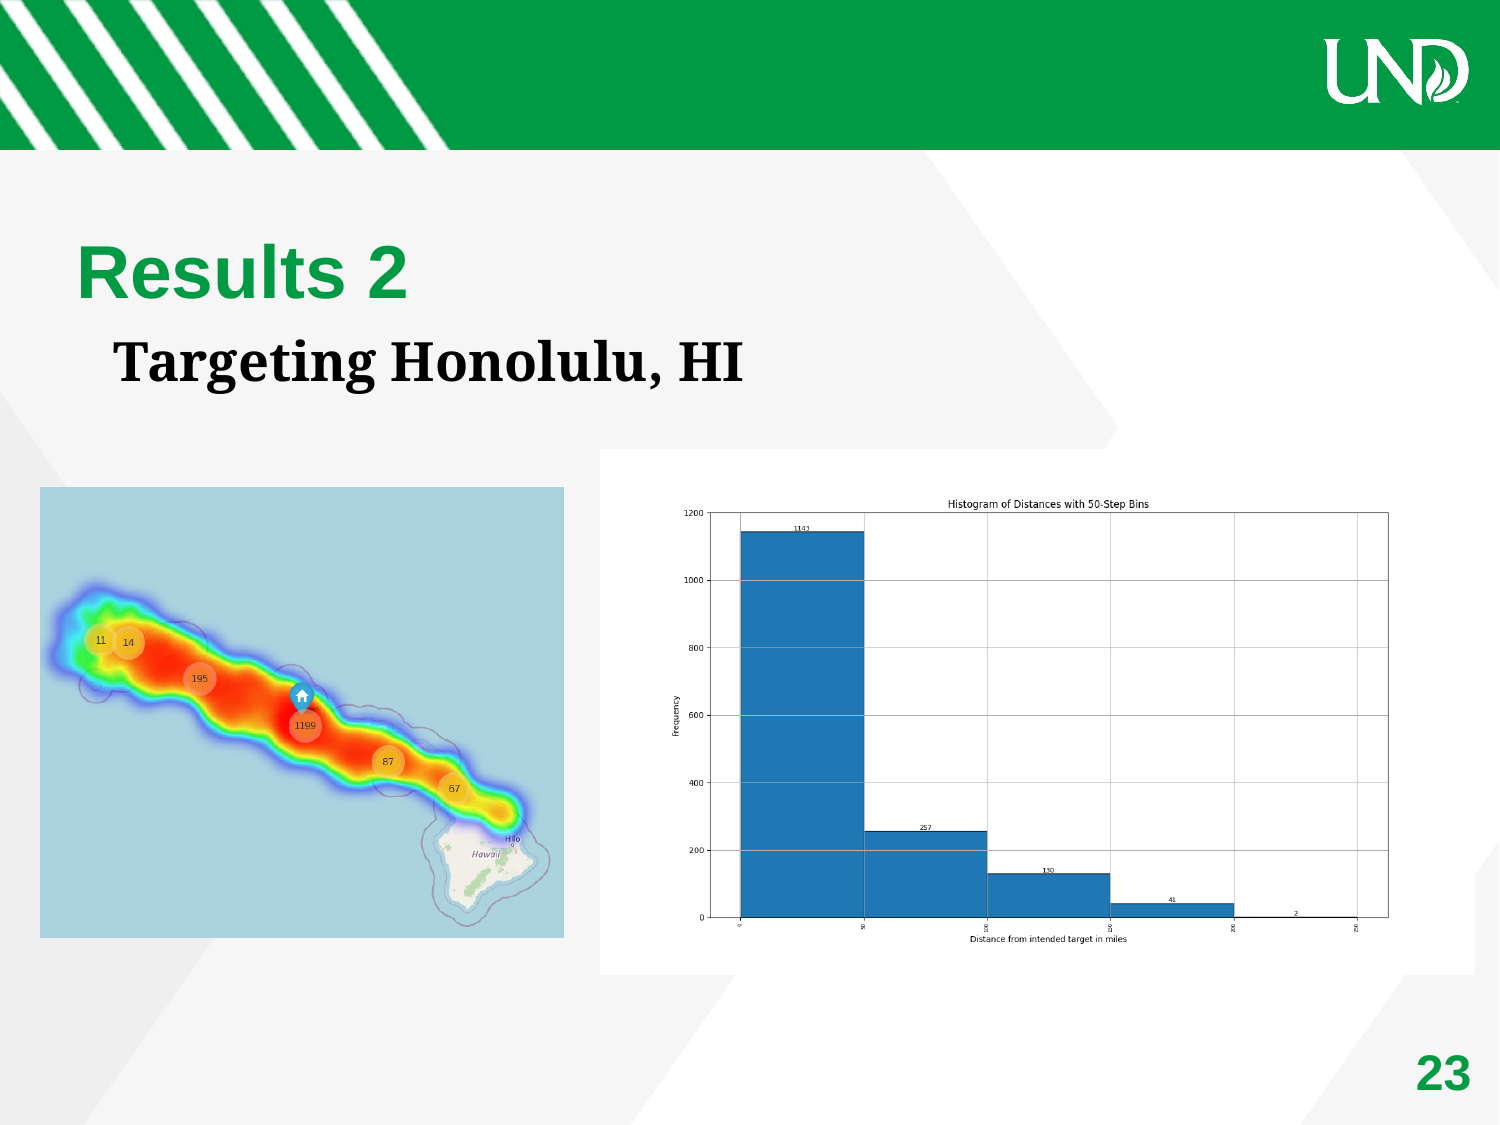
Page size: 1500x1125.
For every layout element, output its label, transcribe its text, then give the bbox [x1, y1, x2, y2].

picture [1308, 34, 1483, 110]
slide_number 16 [1387, 1014, 1500, 1125]
picture [0, 150, 1499, 1125]
title Results 2 [75, 226, 1426, 315]
text_box Targeting Honolulu, HI [113, 332, 1387, 392]
